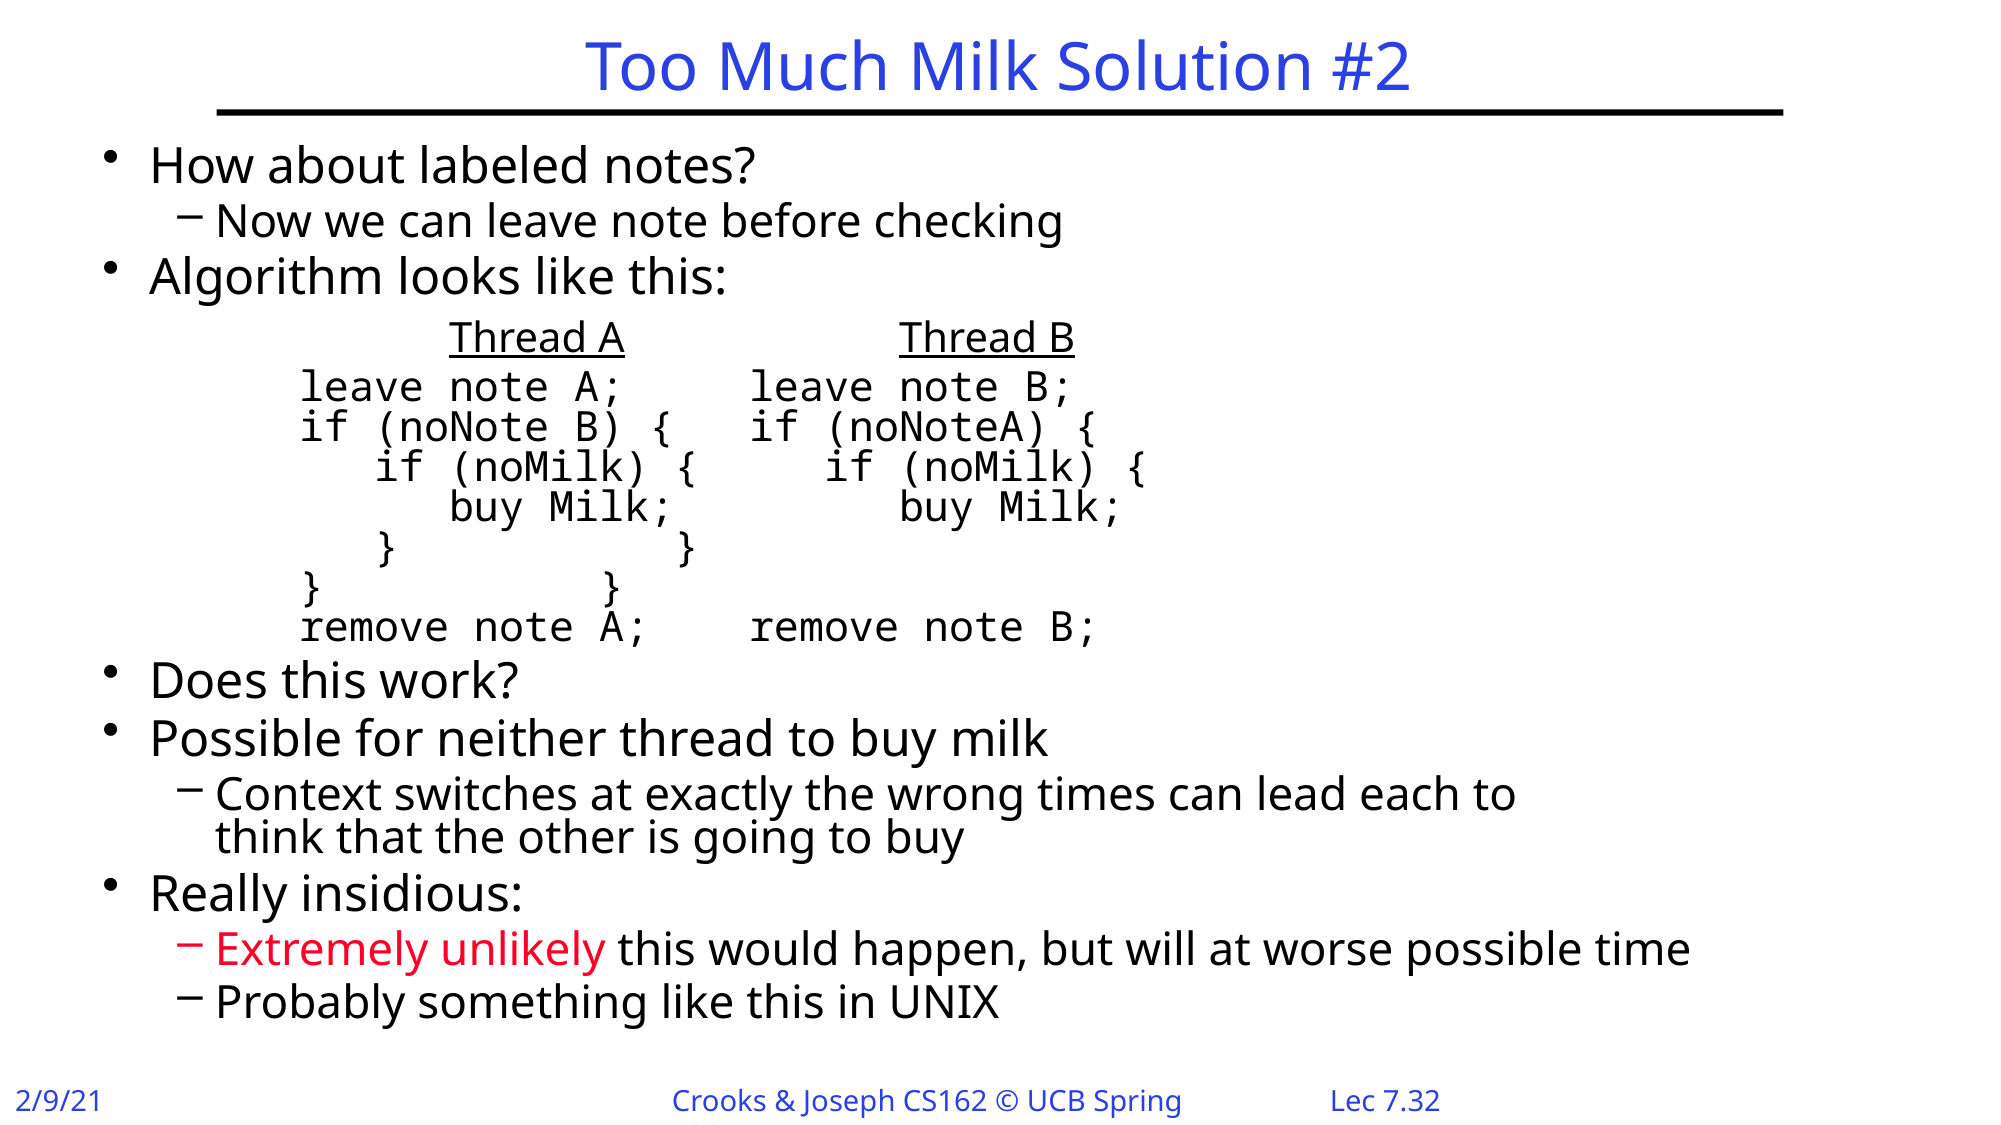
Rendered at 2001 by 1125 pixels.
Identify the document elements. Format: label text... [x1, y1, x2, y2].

title Too Much Milk Solution #2 [216, 24, 1784, 113]
list How about labeled notes? Now we can leave note before checking Algorithm looks like this: Thread A Thread B leave note A; leave note B; if (noNote B) { if (noNoteA) { if (noMilk) { if (noMilk) { buy Milk; buy Milk; } } } } remove note A; remove note B; Does this work? Possible for neither thread to buy milk Context switches at exactly the wrong times can lead each to think that the other is going to buy Really insidious: Extremely unlikely this would happen, but will at worse possible time Probably something like this in UNIX [87, 137, 1725, 1085]
